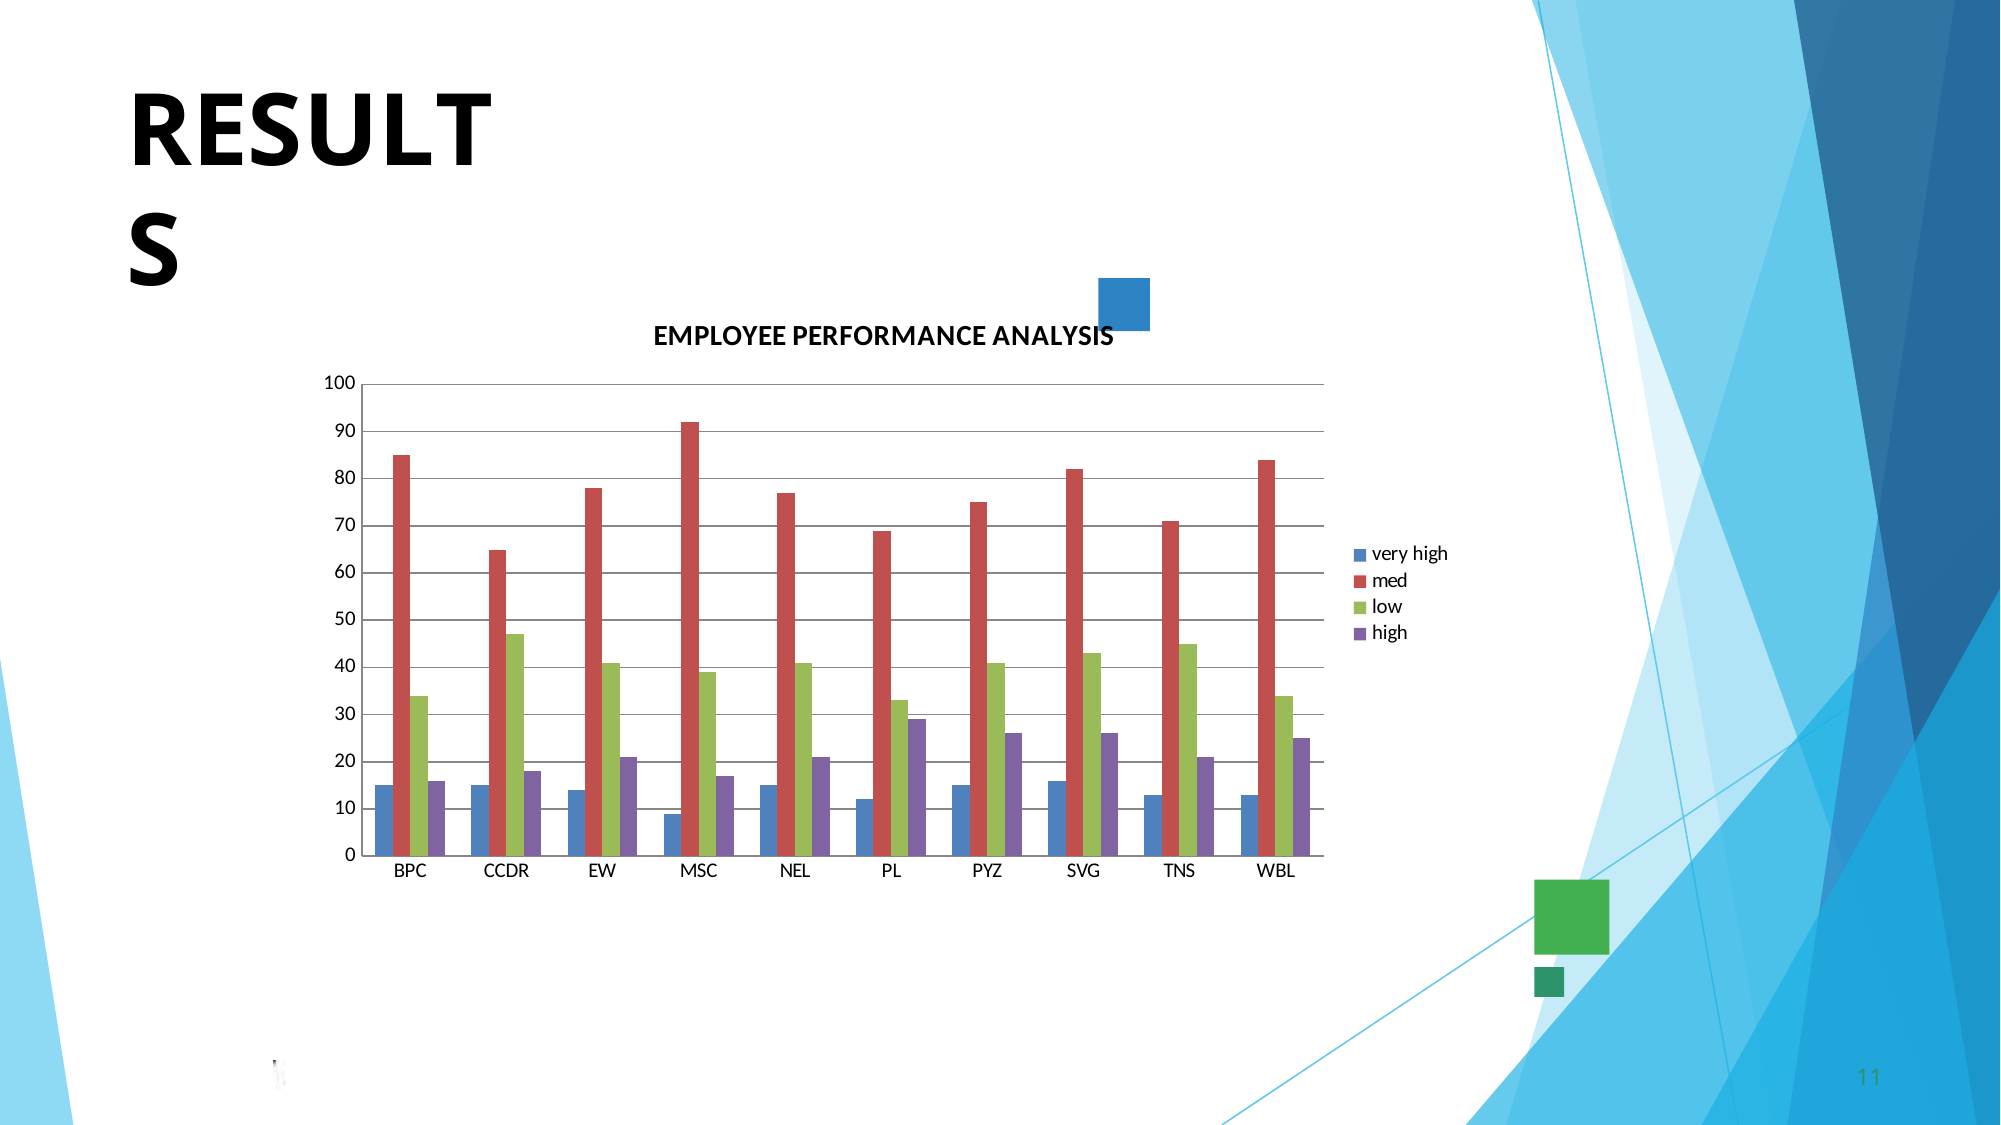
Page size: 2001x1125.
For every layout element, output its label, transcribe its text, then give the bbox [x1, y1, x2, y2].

chart [299, 294, 1469, 895]
text_box [1534, 967, 1565, 997]
text_box [1534, 879, 1610, 955]
title RESULTS [123, 63, 524, 306]
text_box [1849, 1061, 1888, 1095]
picture [273, 1060, 287, 1091]
text_box [1098, 278, 1150, 293]
